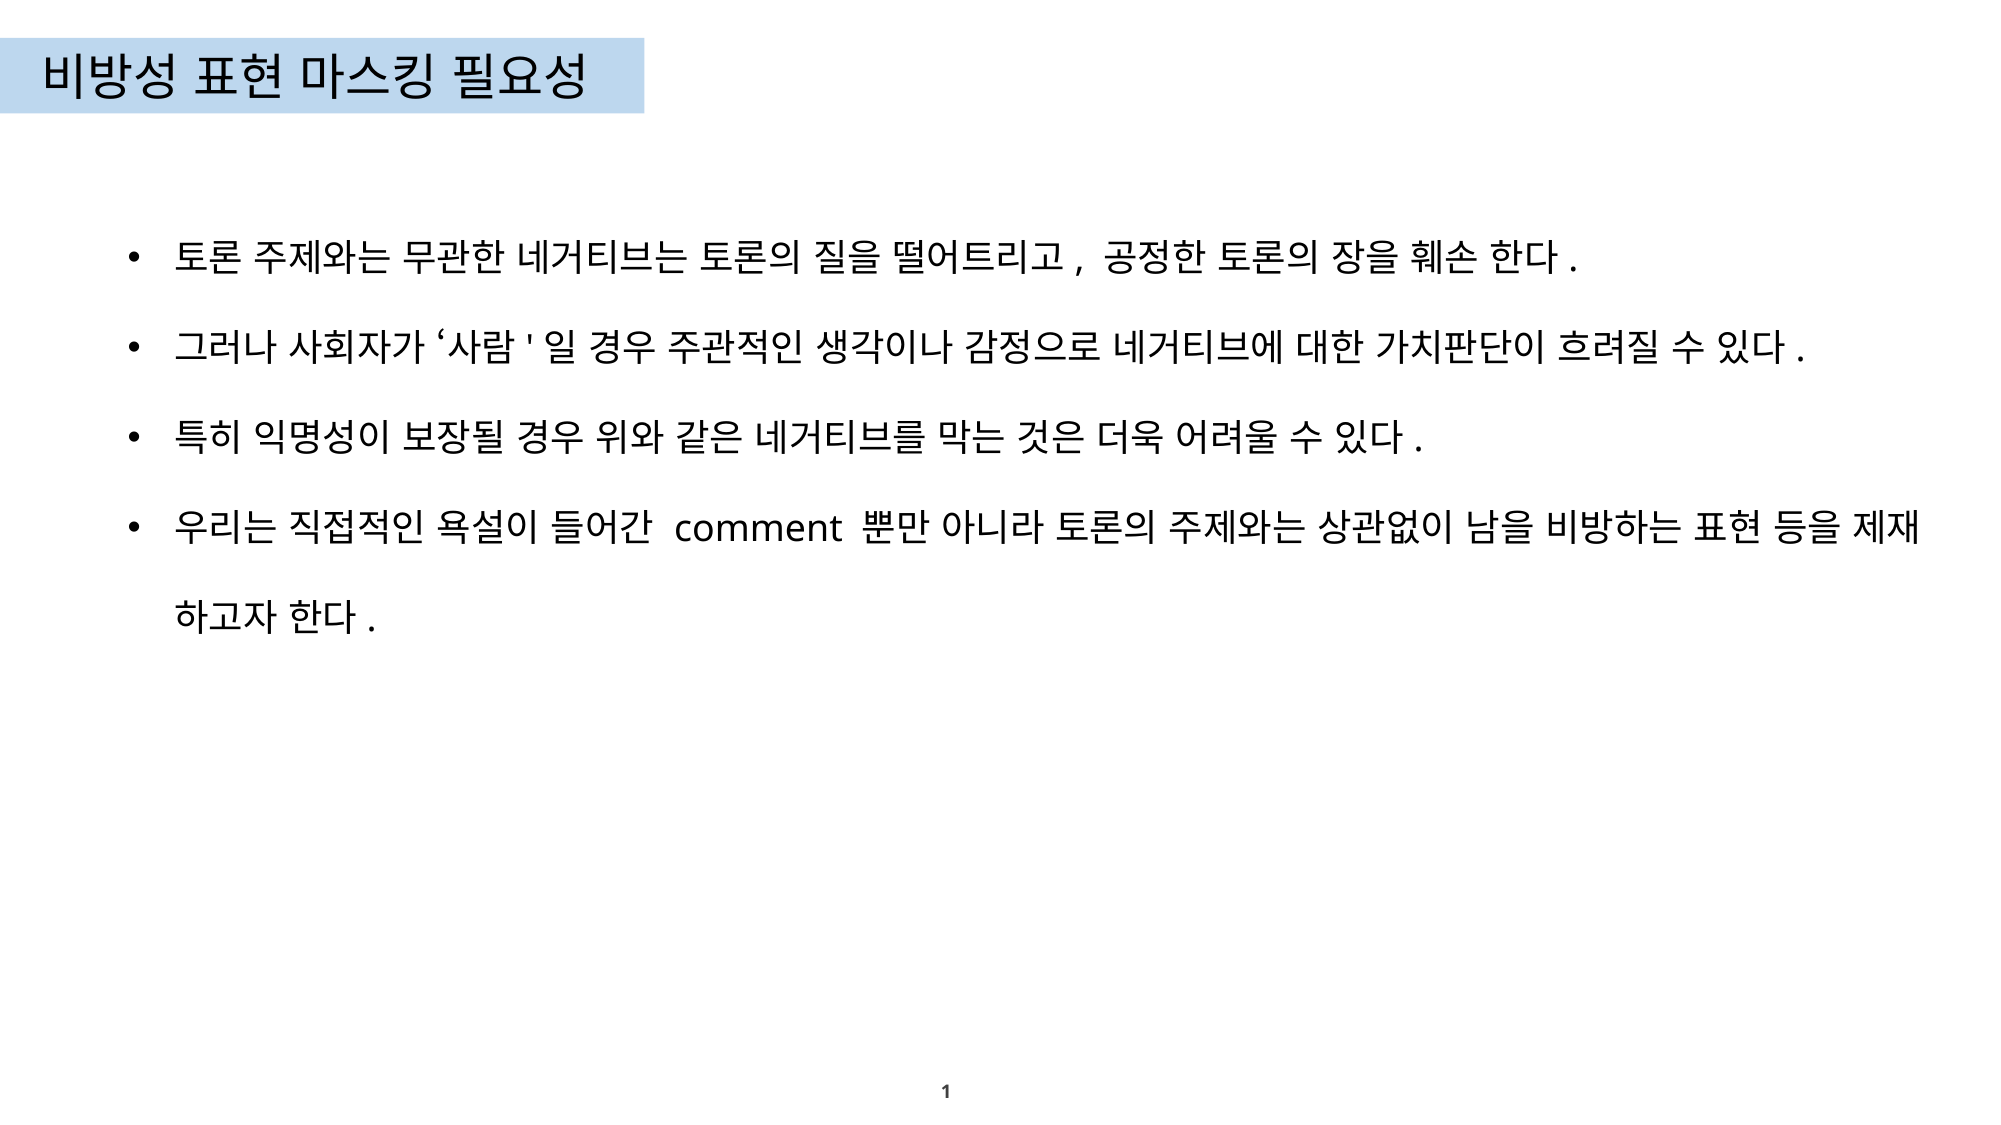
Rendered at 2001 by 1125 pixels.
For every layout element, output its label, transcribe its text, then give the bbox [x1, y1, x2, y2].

text_box 1 [576, 1072, 1316, 1110]
text_box 토론 주제와는 무관한 네거티브는 토론의 질을 떨어트리고, 공정한 토론의 장을 훼손 한다. 그러나 사회자가 ‘사람'일 경우 주관적인 생각이나 감정으로 네거티브에 대한 가치판단이 흐려질 수 있다. 특히 익명성이 보장될 경우 위와 같은 네거티브를 막는 것은 더욱 어려울 수 있다. 우리는 직접적인 욕설이 들어간 comment 뿐만 아니라 토론의 주제와는 상관없이 남을 비방하는 표현 등을 제재 하고자 한다. [112, 181, 1945, 737]
text_box [0, 37, 645, 114]
text_box 비방성 표현 마스킹 필요성 [26, 37, 1183, 113]
